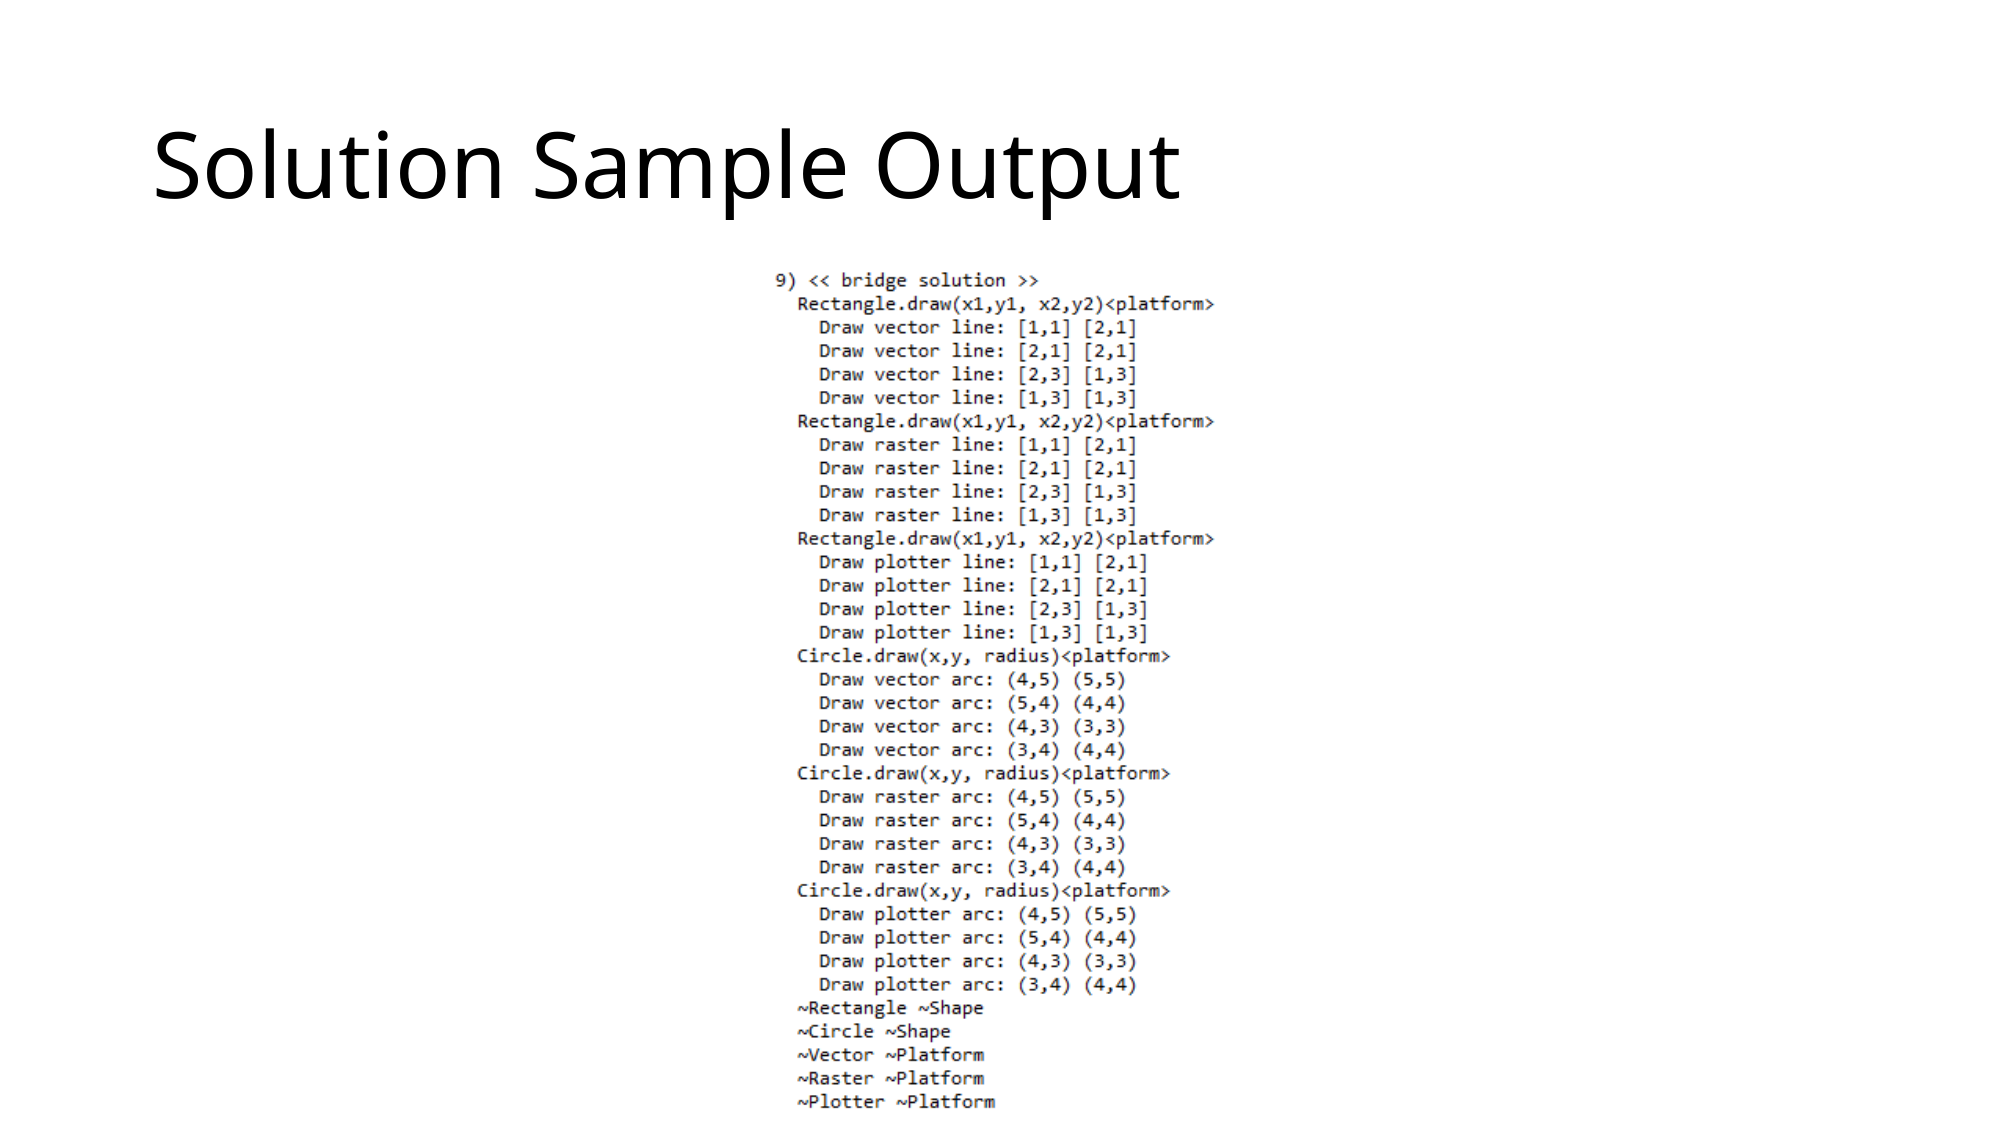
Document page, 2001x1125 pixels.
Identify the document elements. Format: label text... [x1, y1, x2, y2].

picture [771, 268, 1229, 1116]
title Solution Sample Output [137, 59, 1863, 278]
